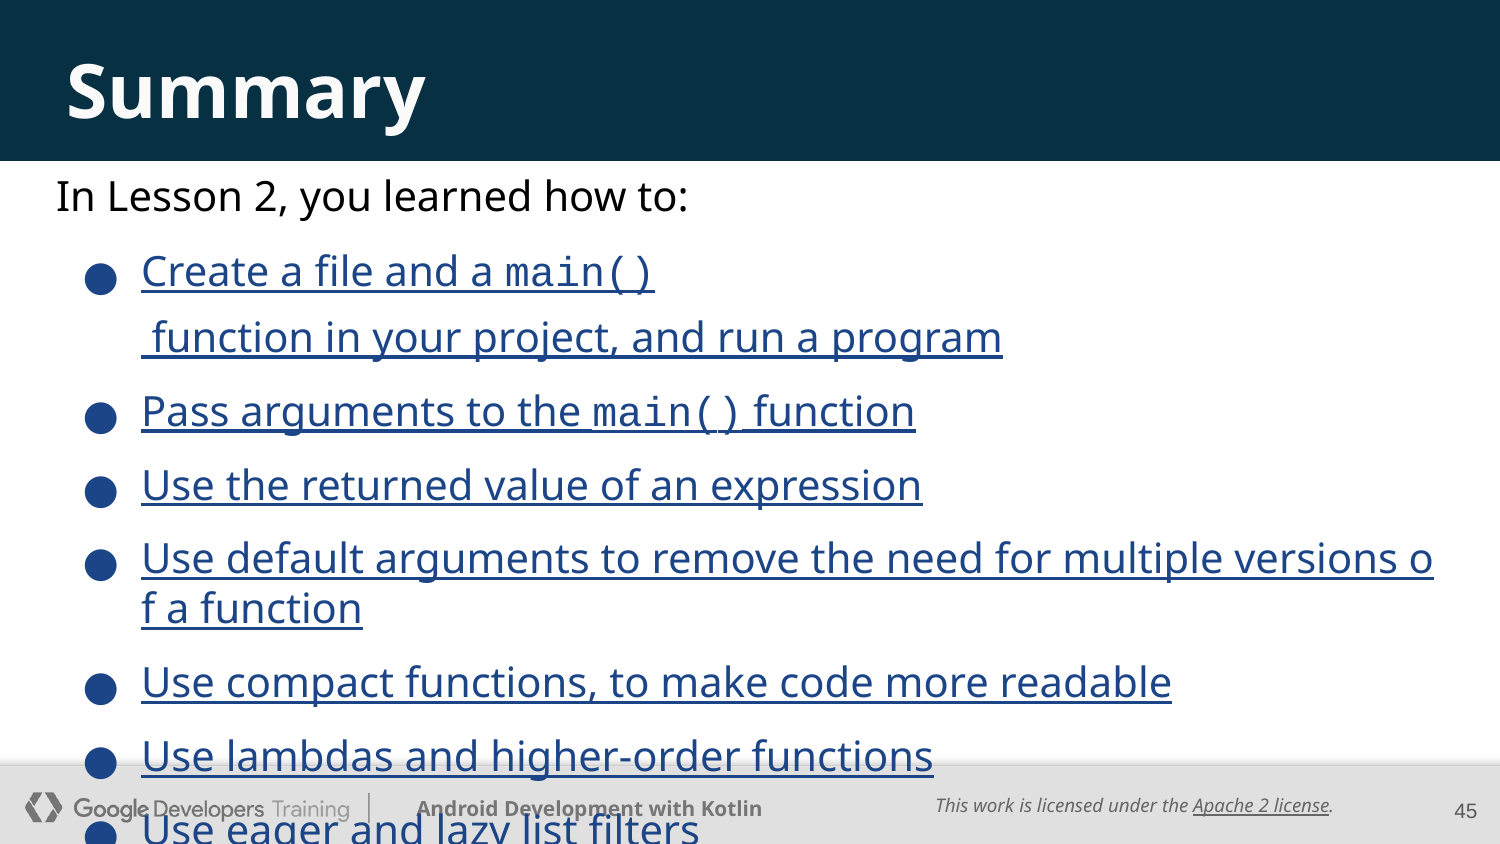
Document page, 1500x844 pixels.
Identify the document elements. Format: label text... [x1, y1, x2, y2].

picture [0, 161, 1500, 844]
text_box In Lesson 2, you learned how to: [41, 154, 734, 215]
list Create a file and a main() function in your project, and run a program Pass arguments to the main() function Use the returned value of an expression Use default arguments to remove the need for multiple versions of a function Use compact functions, to make code more readable Use lambdas and higher-order functions Use eager and lazy list filters [51, 221, 1455, 746]
title Summary [51, 28, 1449, 122]
slide_number ‹#› [1402, 777, 1493, 842]
